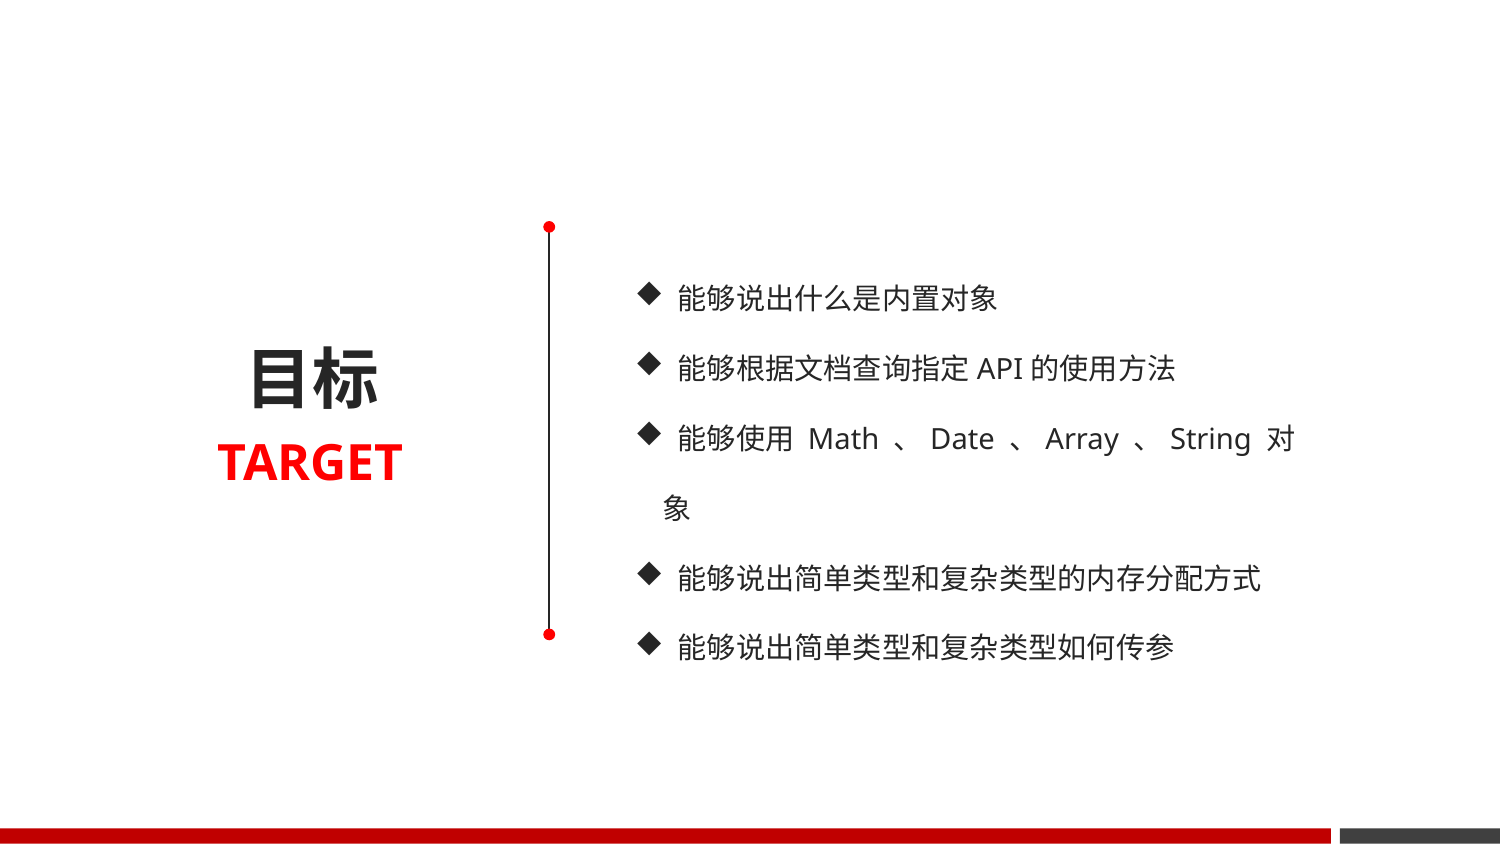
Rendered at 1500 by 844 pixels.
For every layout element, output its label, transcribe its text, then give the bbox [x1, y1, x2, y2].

text_box 能够说出什么是内置对象 能够根据文档查询指定API的使用方法 能够使用 Math 、Date 、Array 、String 对象 能够说出简单类型和复杂类型的内存分配方式 能够说出简单类型和复杂类型如何传参 [620, 237, 1329, 673]
text_box TARGET [206, 422, 544, 507]
text_box [541, 628, 558, 643]
text_box [541, 219, 558, 234]
text_box 目标 [171, 315, 454, 449]
